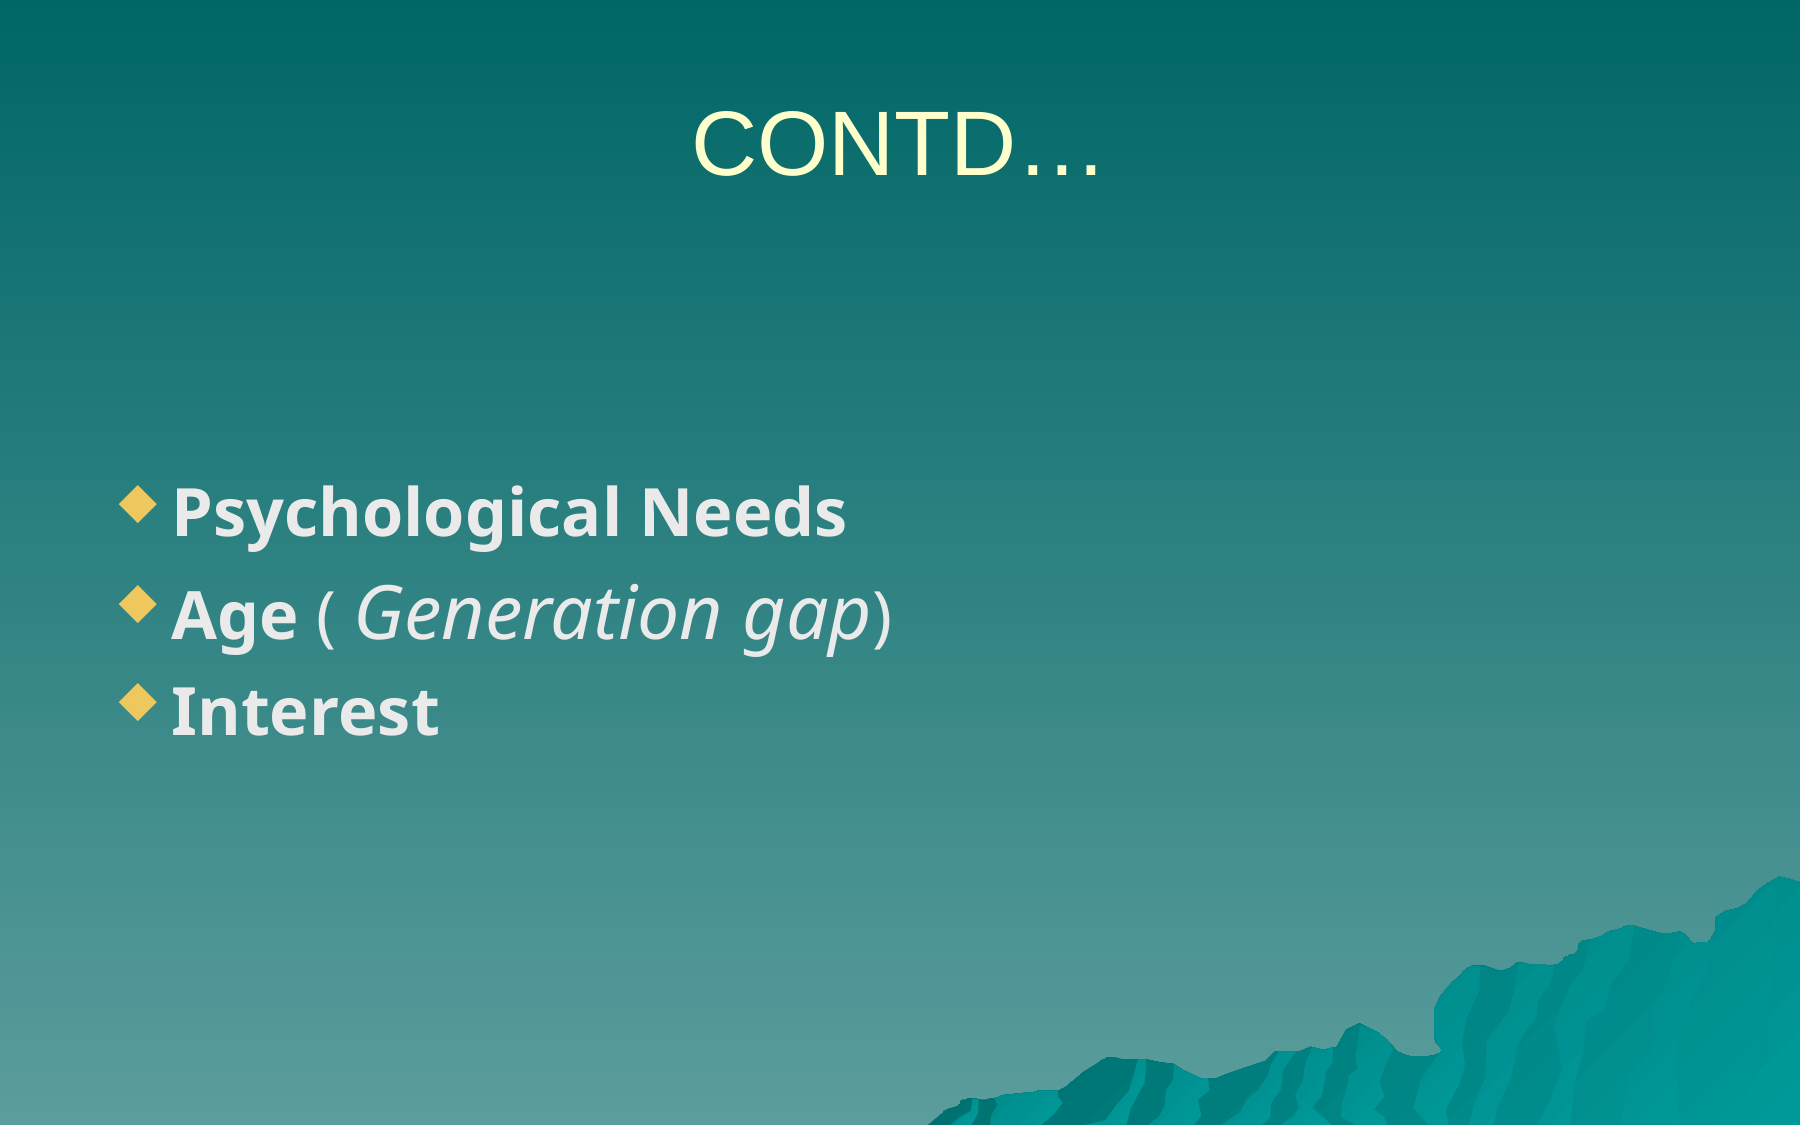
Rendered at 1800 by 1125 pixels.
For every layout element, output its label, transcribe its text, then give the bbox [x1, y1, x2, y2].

list Psychological Needs Age ( Generation gap) Interest [99, 462, 1720, 826]
title CONTD… [89, 45, 1711, 233]
